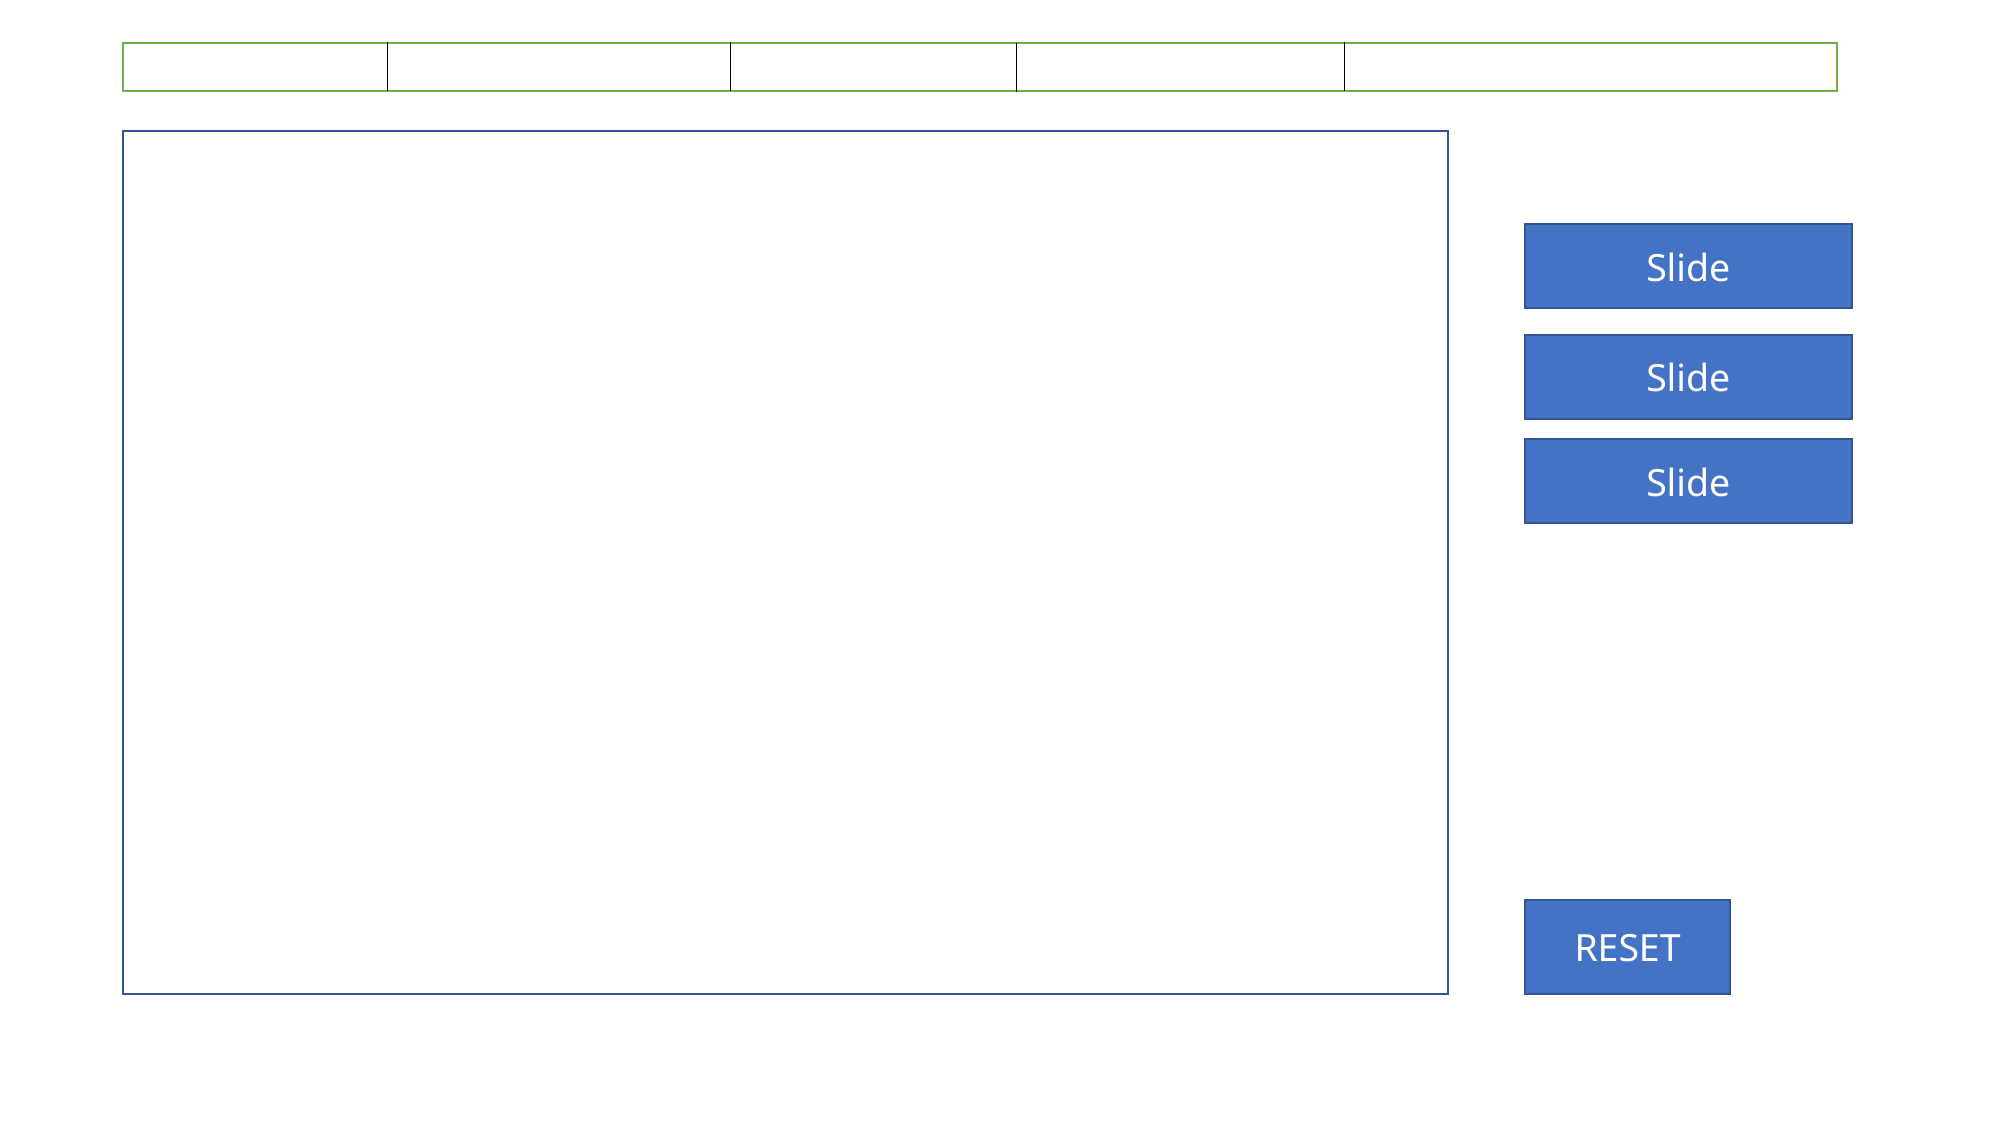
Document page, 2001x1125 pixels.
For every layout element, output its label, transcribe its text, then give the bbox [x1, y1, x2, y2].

text_box [731, 42, 1015, 92]
text_box Slide [1524, 334, 1853, 420]
text_box [1017, 42, 1344, 92]
text_box [1345, 42, 1838, 92]
text_box [388, 42, 730, 92]
text_box [122, 42, 387, 92]
text_box Slide [1524, 438, 1853, 524]
text_box [122, 130, 1449, 995]
text_box RESET [1524, 899, 1731, 995]
text_box Slide [1524, 223, 1853, 309]
